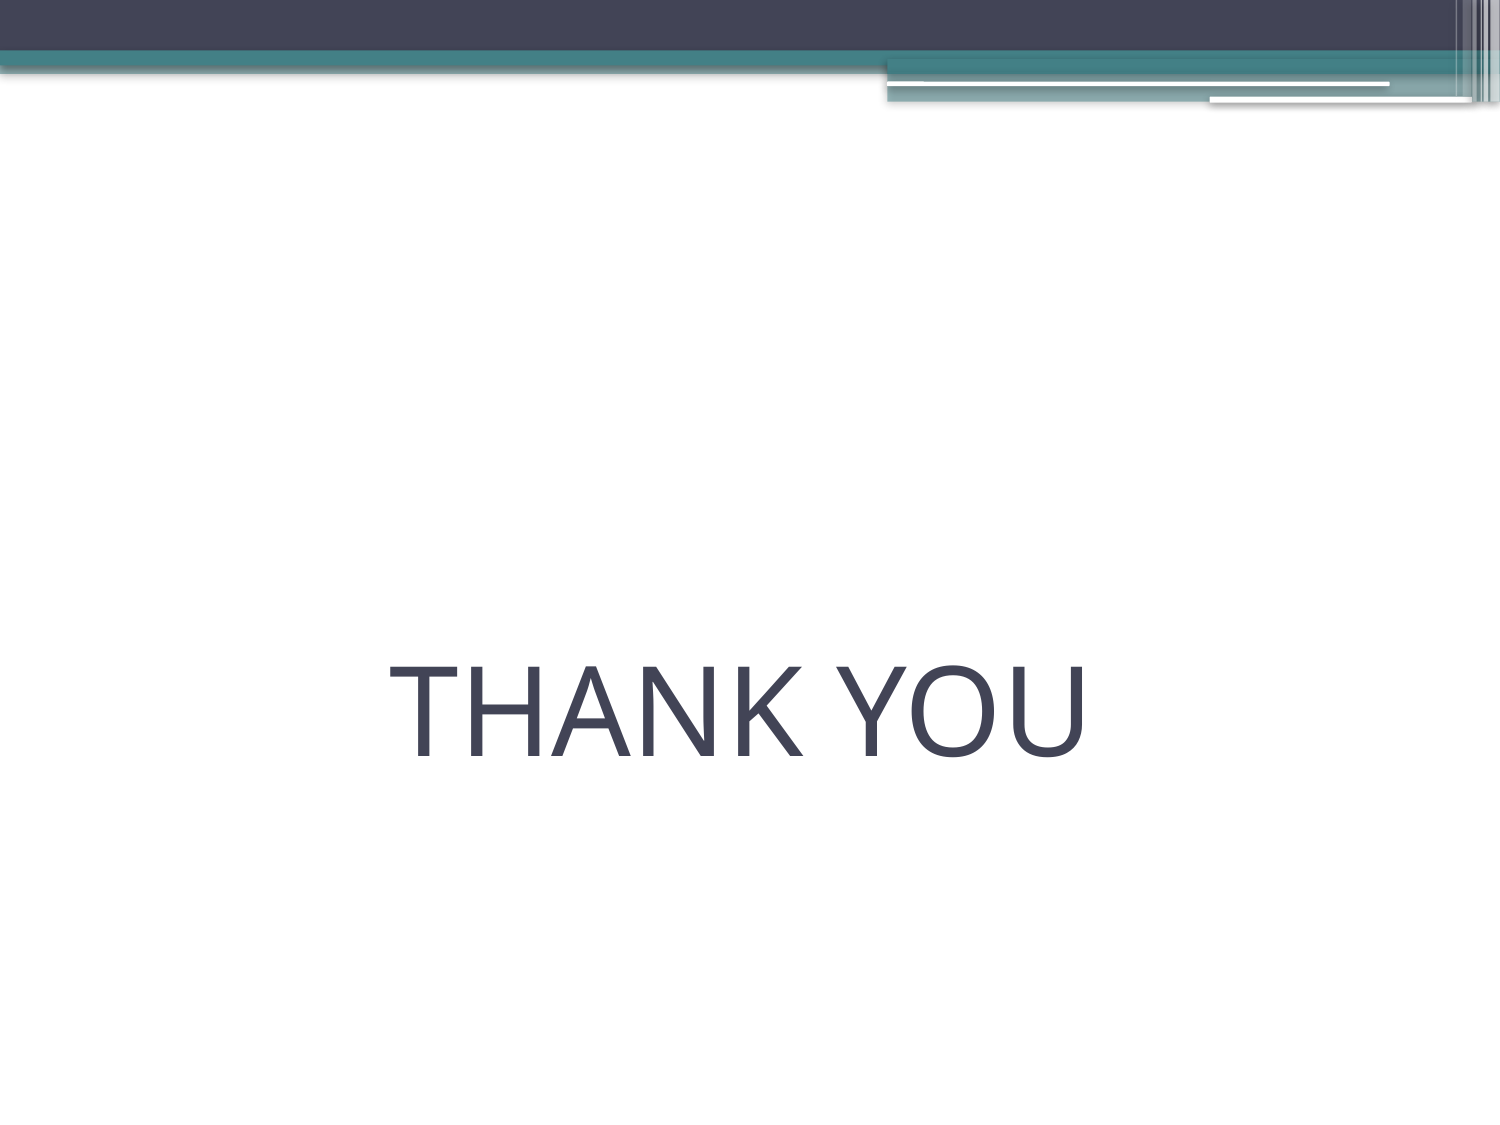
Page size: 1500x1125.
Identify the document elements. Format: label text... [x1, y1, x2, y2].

title THANK YOU [375, 362, 1500, 1050]
